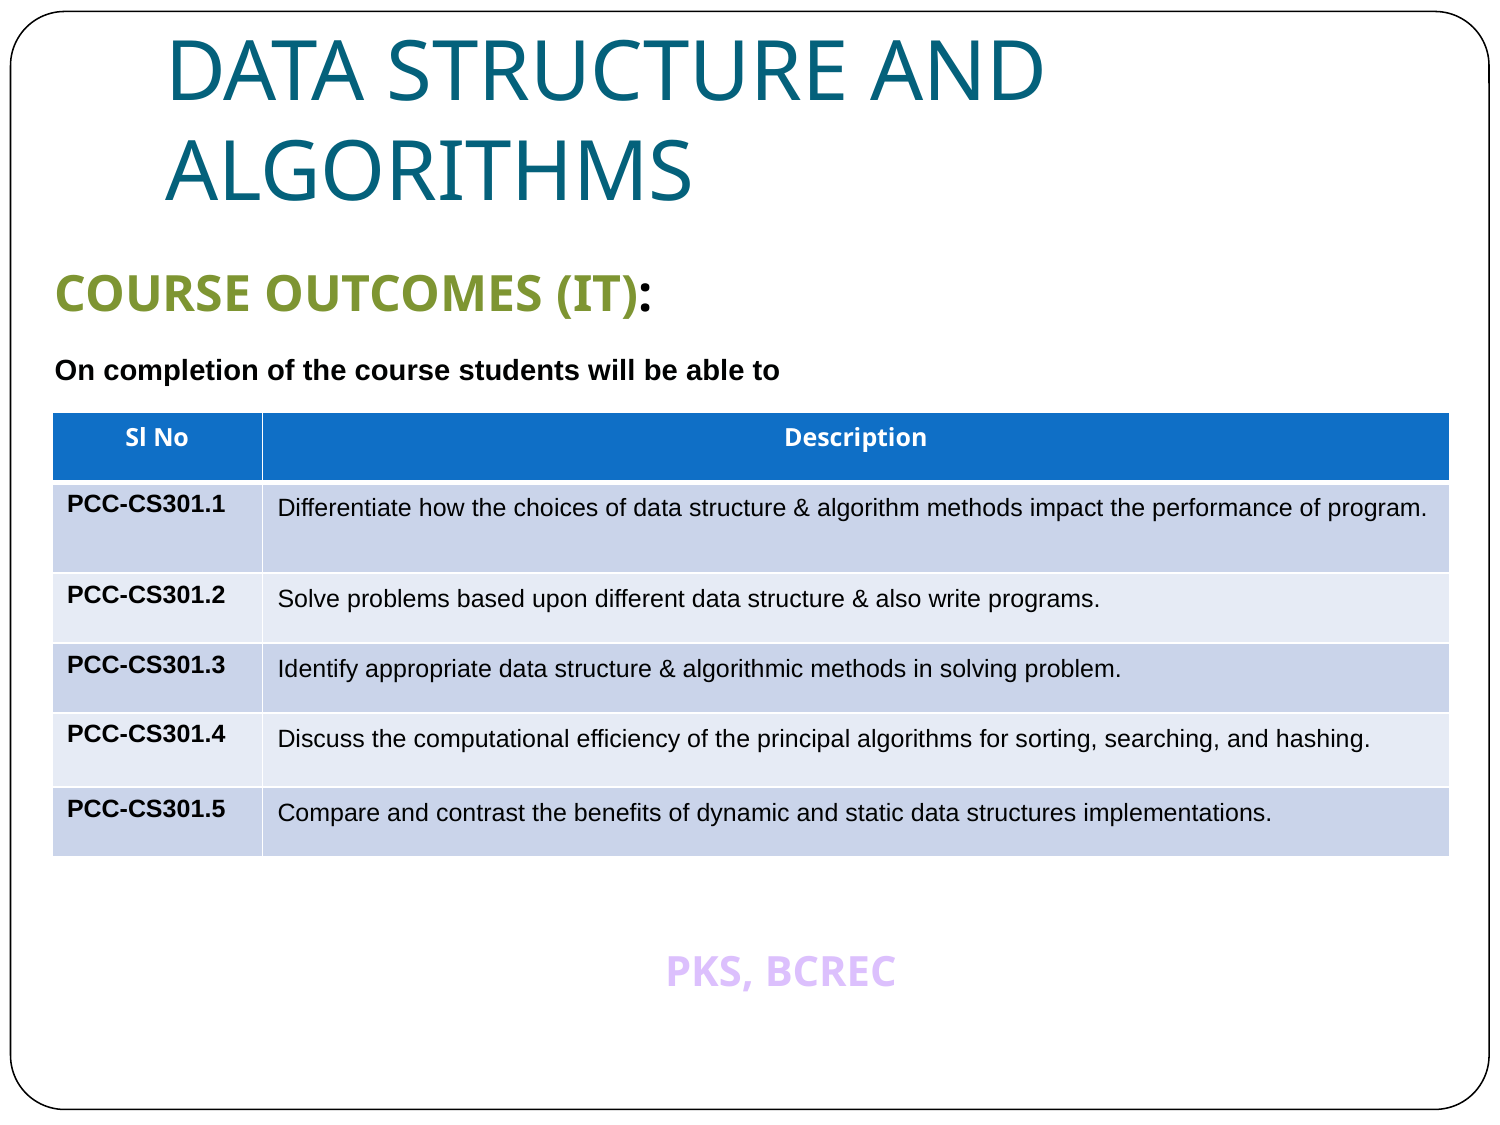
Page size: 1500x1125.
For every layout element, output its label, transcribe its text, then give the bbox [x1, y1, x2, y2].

table_cell Differentiate how the choices of data structure & algorithm methods impact the performance of program. [263, 485, 1449, 572]
table_cell Compare and contrast the benefits of dynamic and static data structures implementations. [263, 788, 1449, 856]
table_cell Solve problems based upon different data structure & also write programs. [263, 574, 1449, 642]
table_cell PCC-CS301.1 [53, 485, 262, 572]
text_box COURSE OUTCOMES (IT): On completion of the course students will be able to [39, 253, 1065, 350]
table_header Sl No [53, 413, 262, 480]
table_cell PCC-CS301.5 [53, 788, 262, 856]
table_cell PCC-CS301.2 [53, 574, 262, 642]
table_cell Identify appropriate data structure & algorithmic methods in solving problem. [263, 644, 1449, 712]
title DATA STRUCTURE AND ALGORITHMS [150, 45, 1425, 233]
table_cell Discuss the computational efficiency of the principal algorithms for sorting, searching, and hashing. [263, 714, 1449, 786]
table_cell PCC-CS301.3 [53, 644, 262, 712]
table_cell PCC-CS301.4 [53, 714, 262, 786]
table_header Description [263, 413, 1449, 480]
